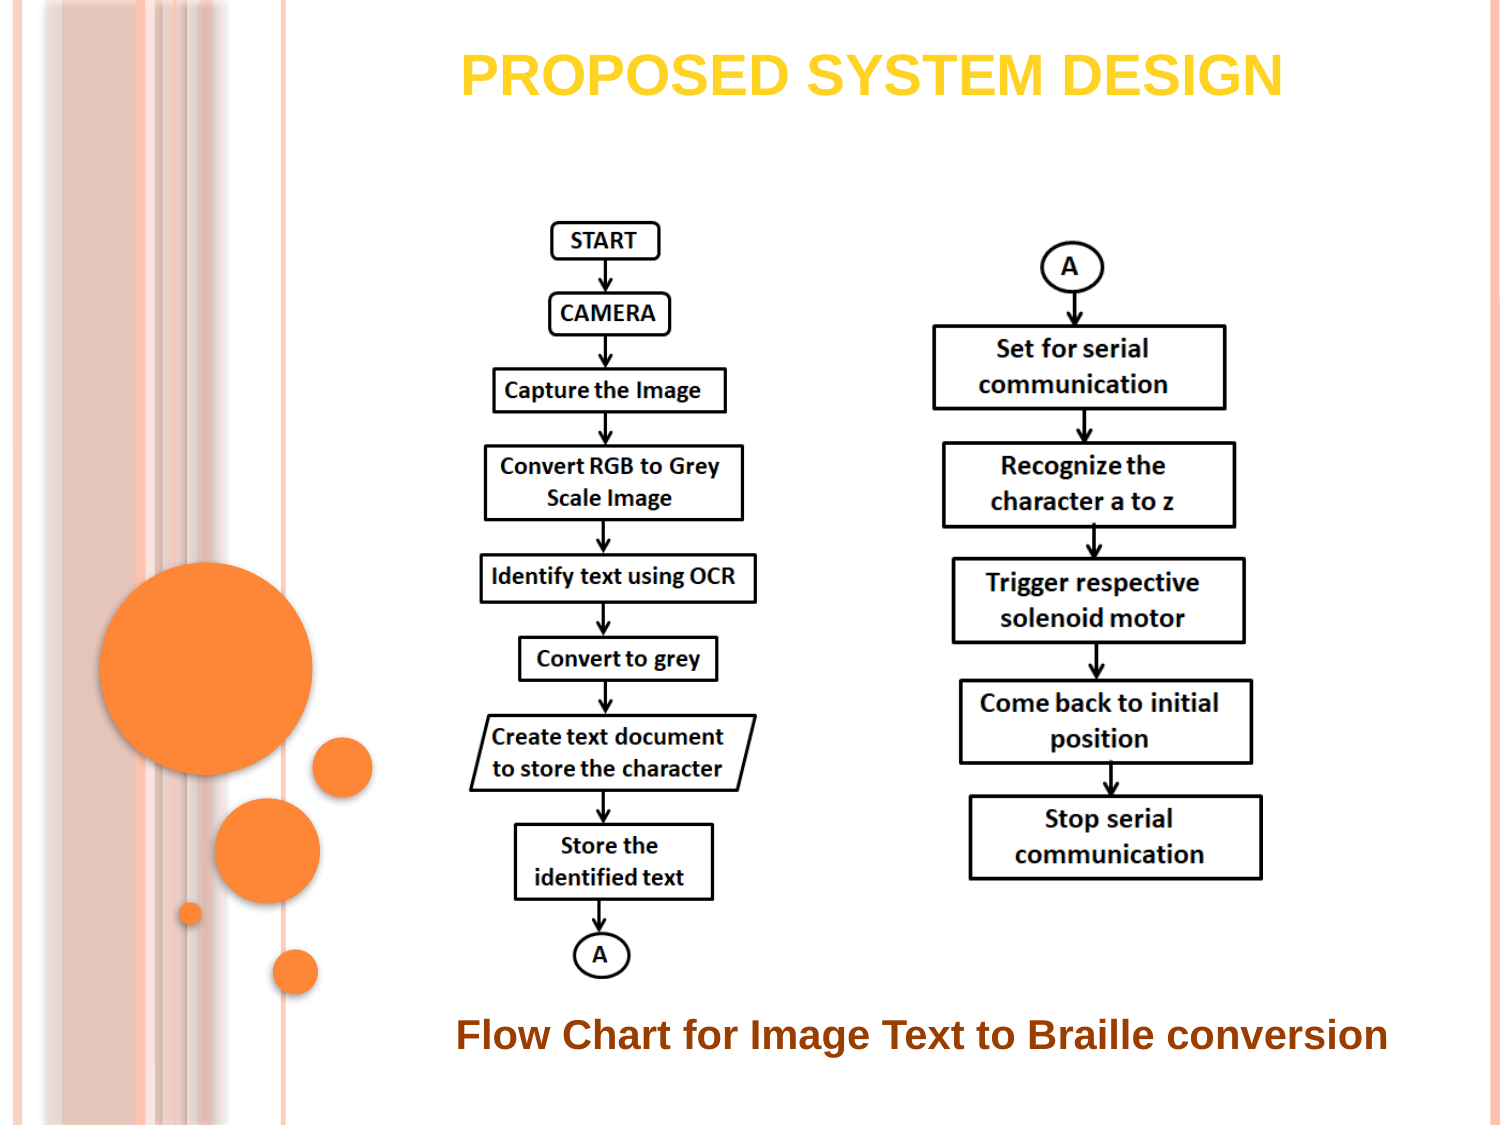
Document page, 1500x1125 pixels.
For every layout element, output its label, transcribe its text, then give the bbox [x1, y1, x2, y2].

text_box Flow Chart for Image Text to Braille conversion [440, 1000, 1475, 1066]
picture [924, 236, 1263, 889]
picture [424, 199, 788, 1002]
text_box Proposed system design [445, 29, 1300, 115]
